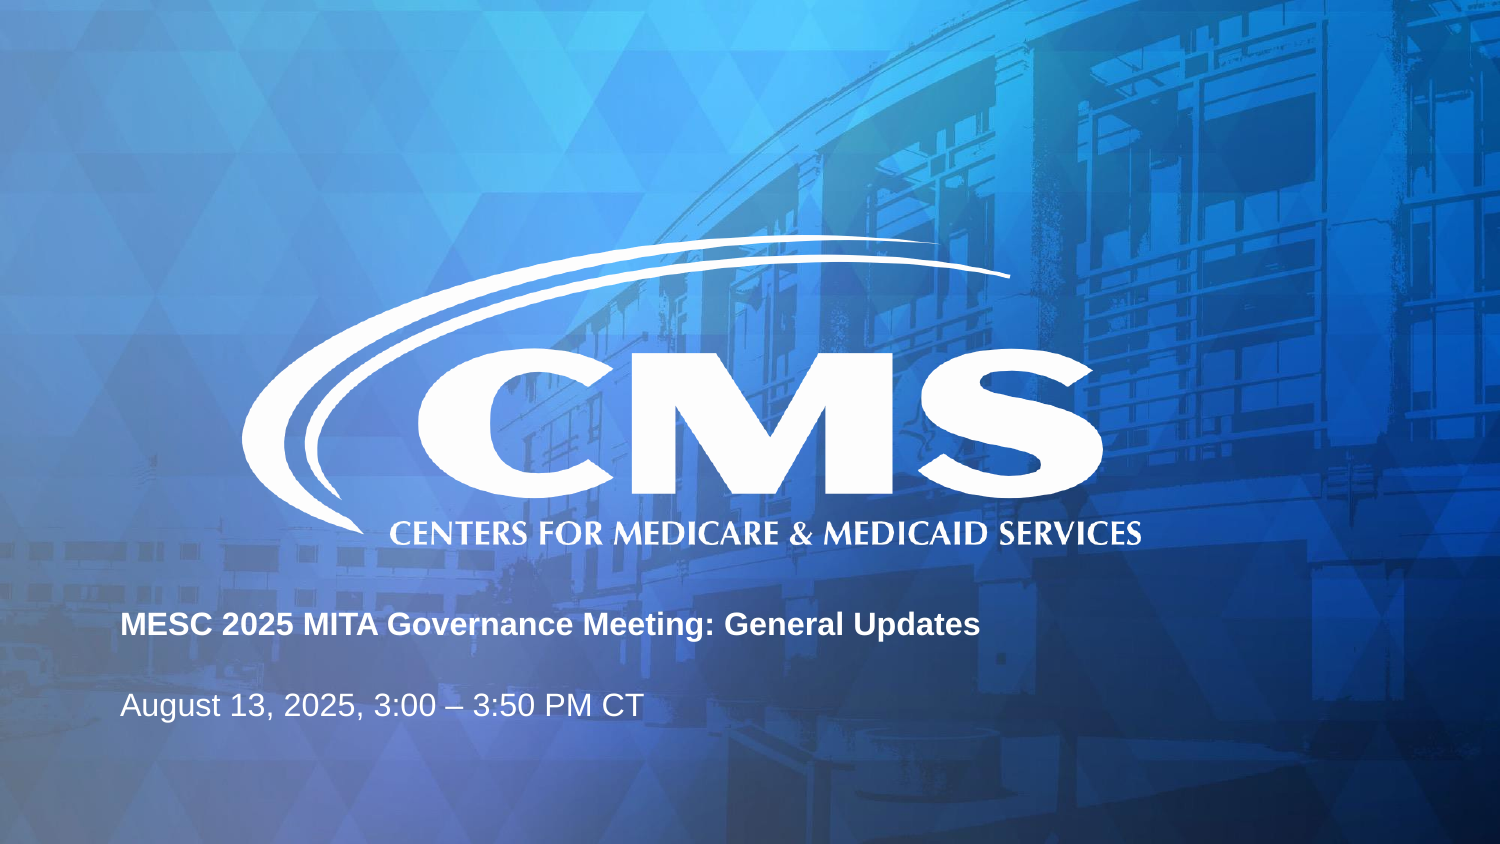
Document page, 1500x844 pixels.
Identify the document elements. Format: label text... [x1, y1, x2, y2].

picture [0, 0, 1500, 844]
text_box MESC 2025 MITA Governance Meeting: General Updates August 13, 2025, 3:00 – 3:50 PM CT [117, 600, 1323, 724]
